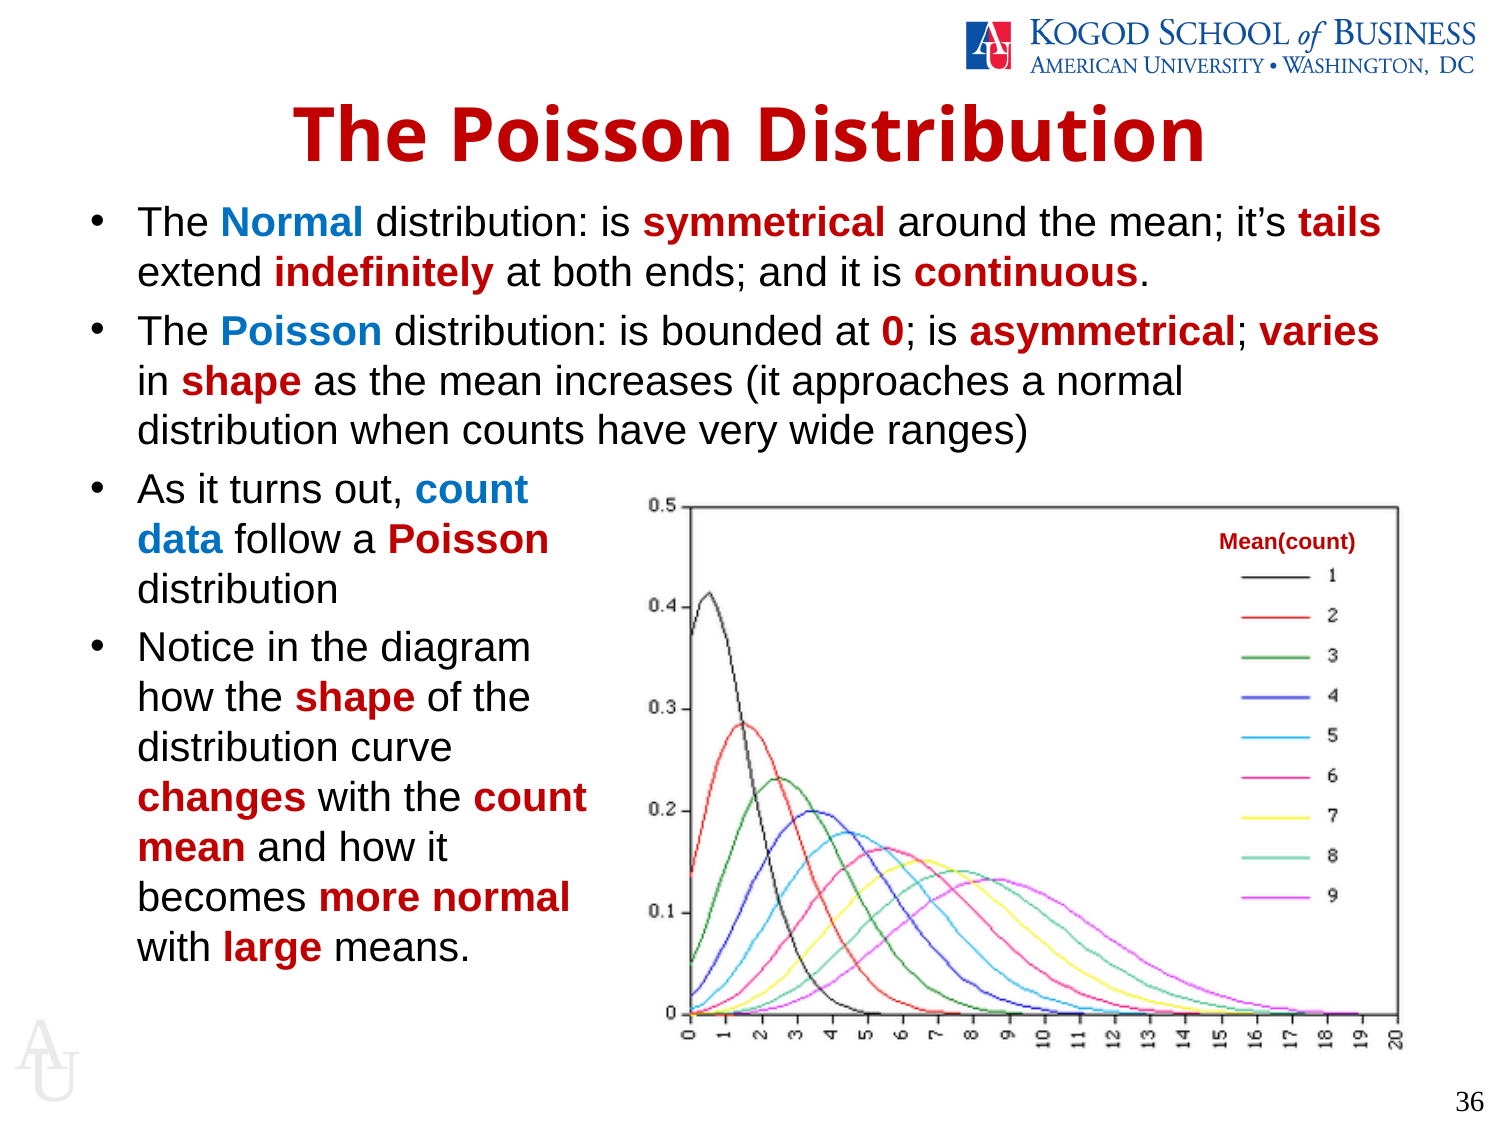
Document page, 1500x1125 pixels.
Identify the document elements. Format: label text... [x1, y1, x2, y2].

picture [637, 487, 1417, 1066]
picture [962, 19, 1475, 75]
text_box The Poisson Distribution [131, 75, 1369, 187]
slide_number 36 [1412, 1074, 1500, 1125]
text_box The Normal distribution: is symmetrical around the mean; it’s tails extend indefinitely at both ends; and it is continuous. The Poisson distribution: is bounded at 0; is asymmetrical; varies in shape as the mean increases (it approaches a normal distribution when counts have very wide ranges) As it turns out, count data follow a Poisson distribution Notice in the diagram how the shape of the distribution curve changes with the count mean and how it becomes more normal with large means. [75, 187, 1400, 563]
